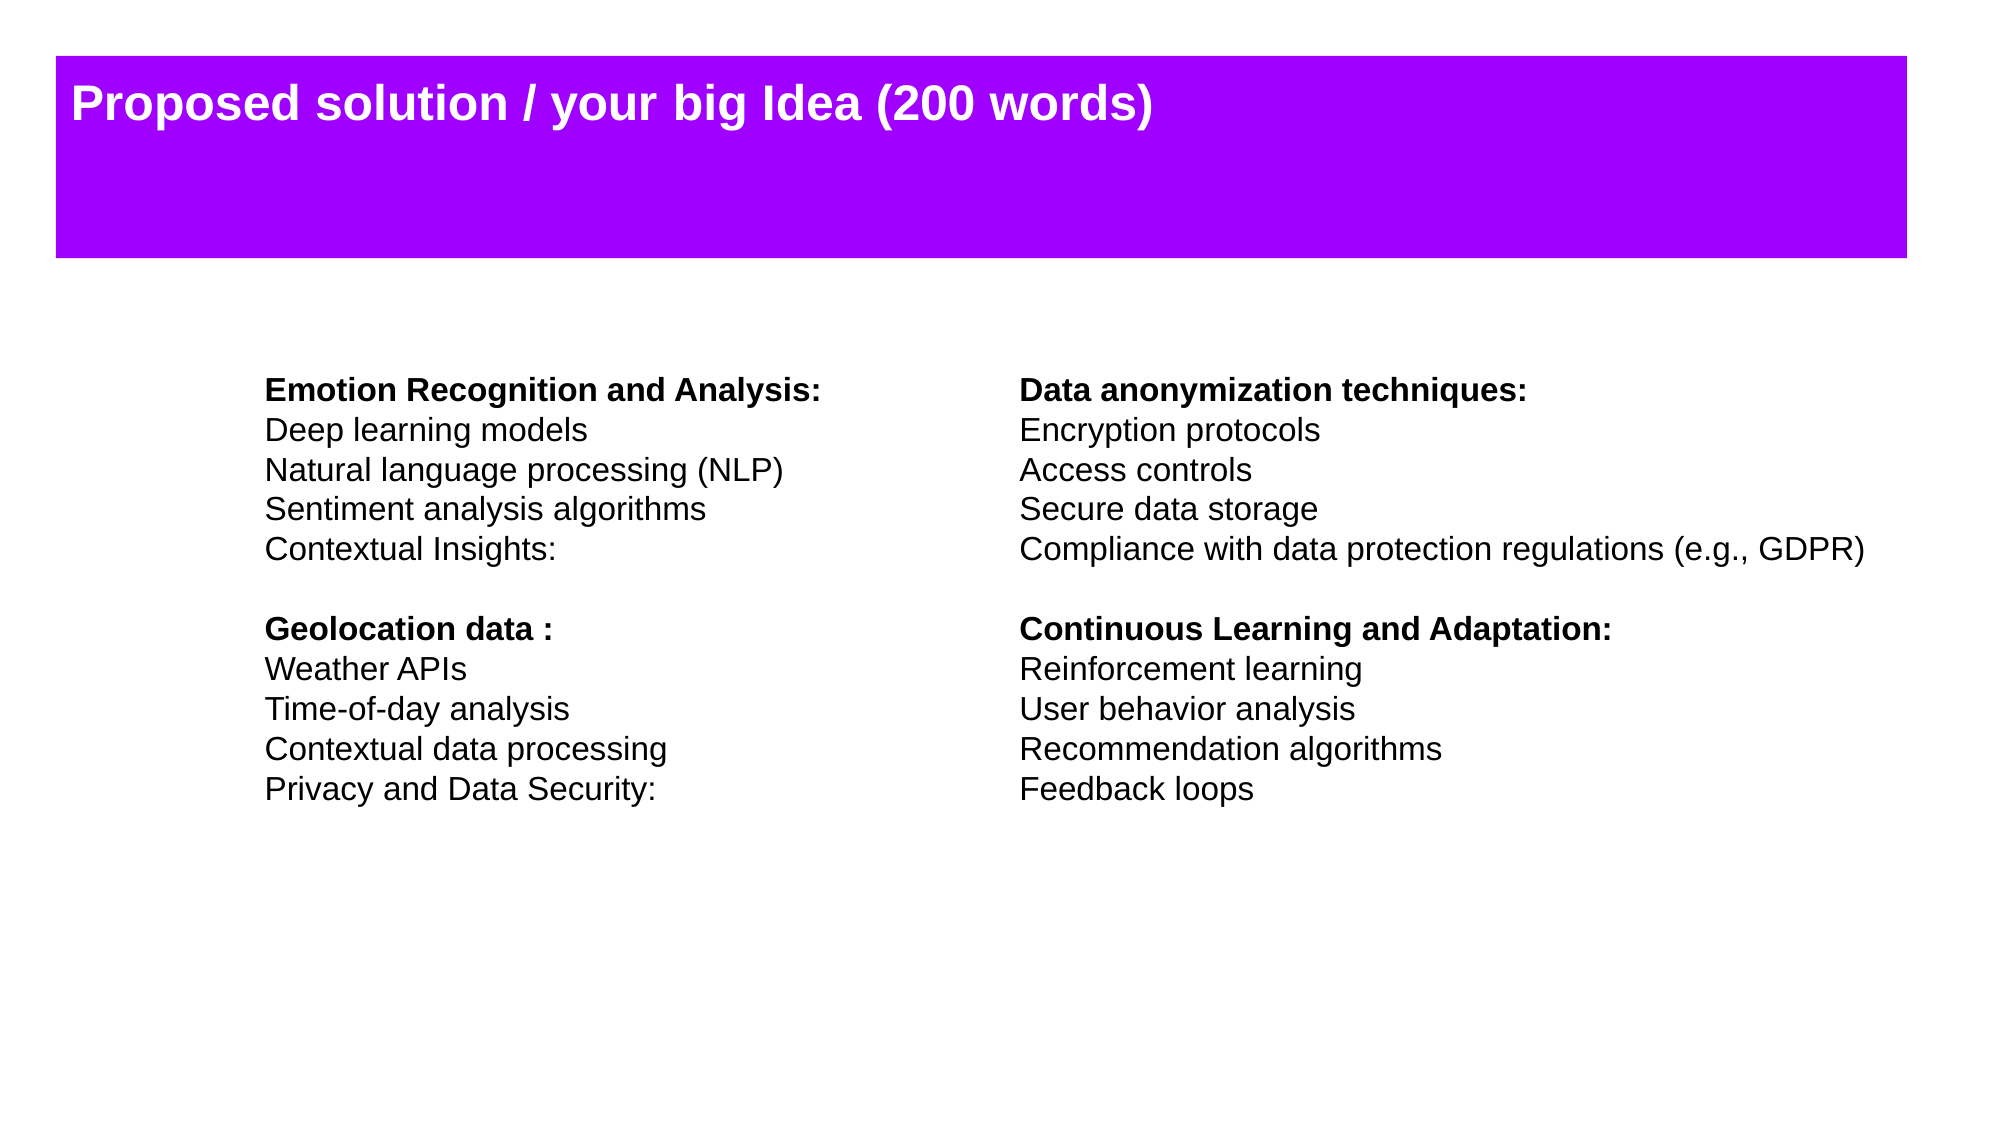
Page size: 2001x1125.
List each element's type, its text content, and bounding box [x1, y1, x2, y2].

text_box Emotion Recognition and Analysis: Deep learning models Natural language processing (NLP) Sentiment analysis algorithms Contextual Insights: Geolocation data : Weather APIs Time-of-day analysis Contextual data processing Privacy and Data Security: [249, 360, 1004, 815]
text_box Data anonymization techniques: Encryption protocols Access controls Secure data storage Compliance with data protection regulations (e.g., GDPR) Continuous Learning and Adaptation: Reinforcement learning User behavior analysis Recommendation algorithms Feedback loops [1004, 360, 1980, 815]
title Proposed solution / your big Idea (200 words) [55, 55, 1907, 259]
